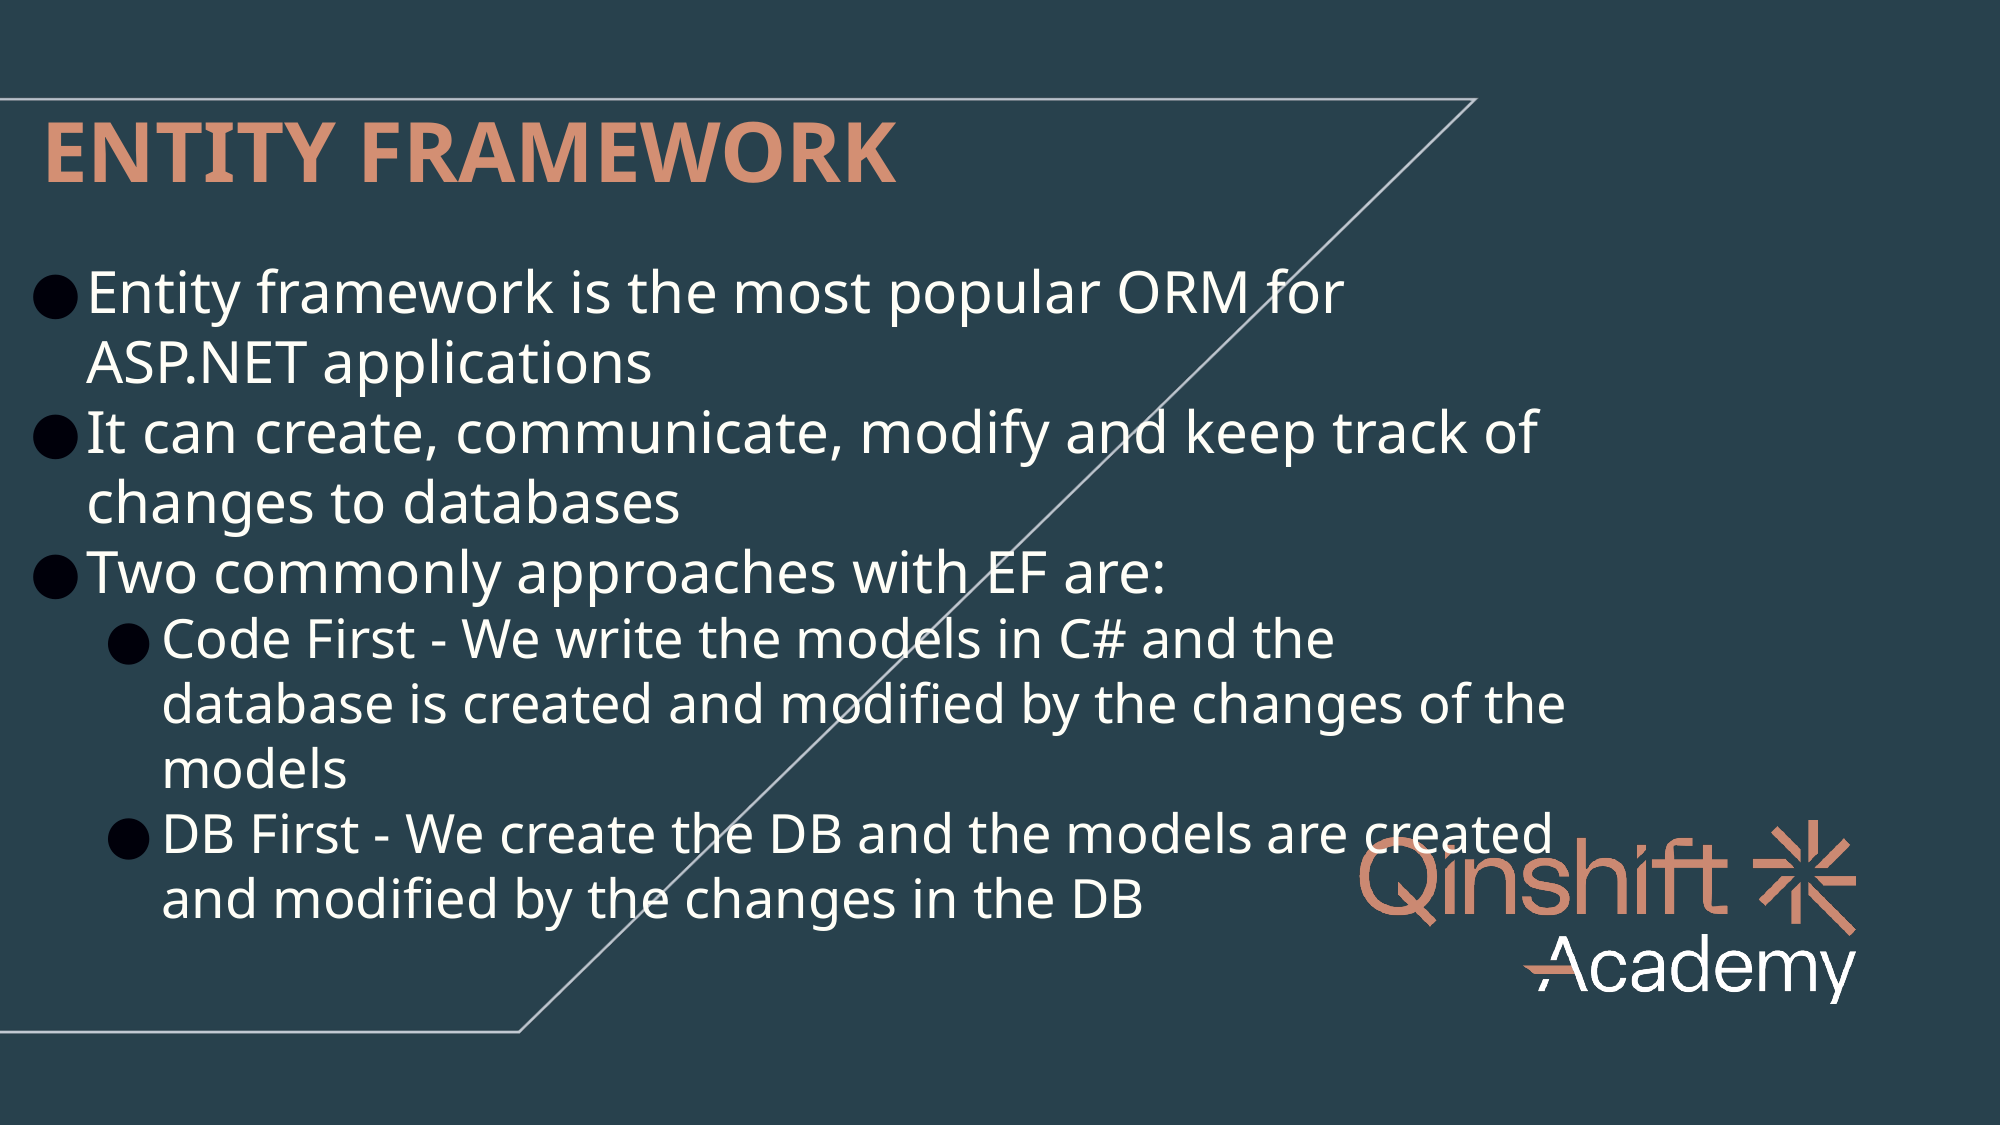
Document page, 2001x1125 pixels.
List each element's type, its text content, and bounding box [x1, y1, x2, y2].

picture [0, 78, 1498, 249]
list Entity framework is the most popular ORM for ASP.NET applications It can create, communicate, modify and keep track of changes to databases Two commonly approaches with EF are: Code First - We write the models in C# and the database is created and modified by the changes of the models DB First - We create the DB and the models are created and modified by the changes in the DB [0, 249, 1589, 876]
title ENTITY FRAMEWORK [30, 92, 1575, 206]
picture [0, 820, 1857, 1056]
